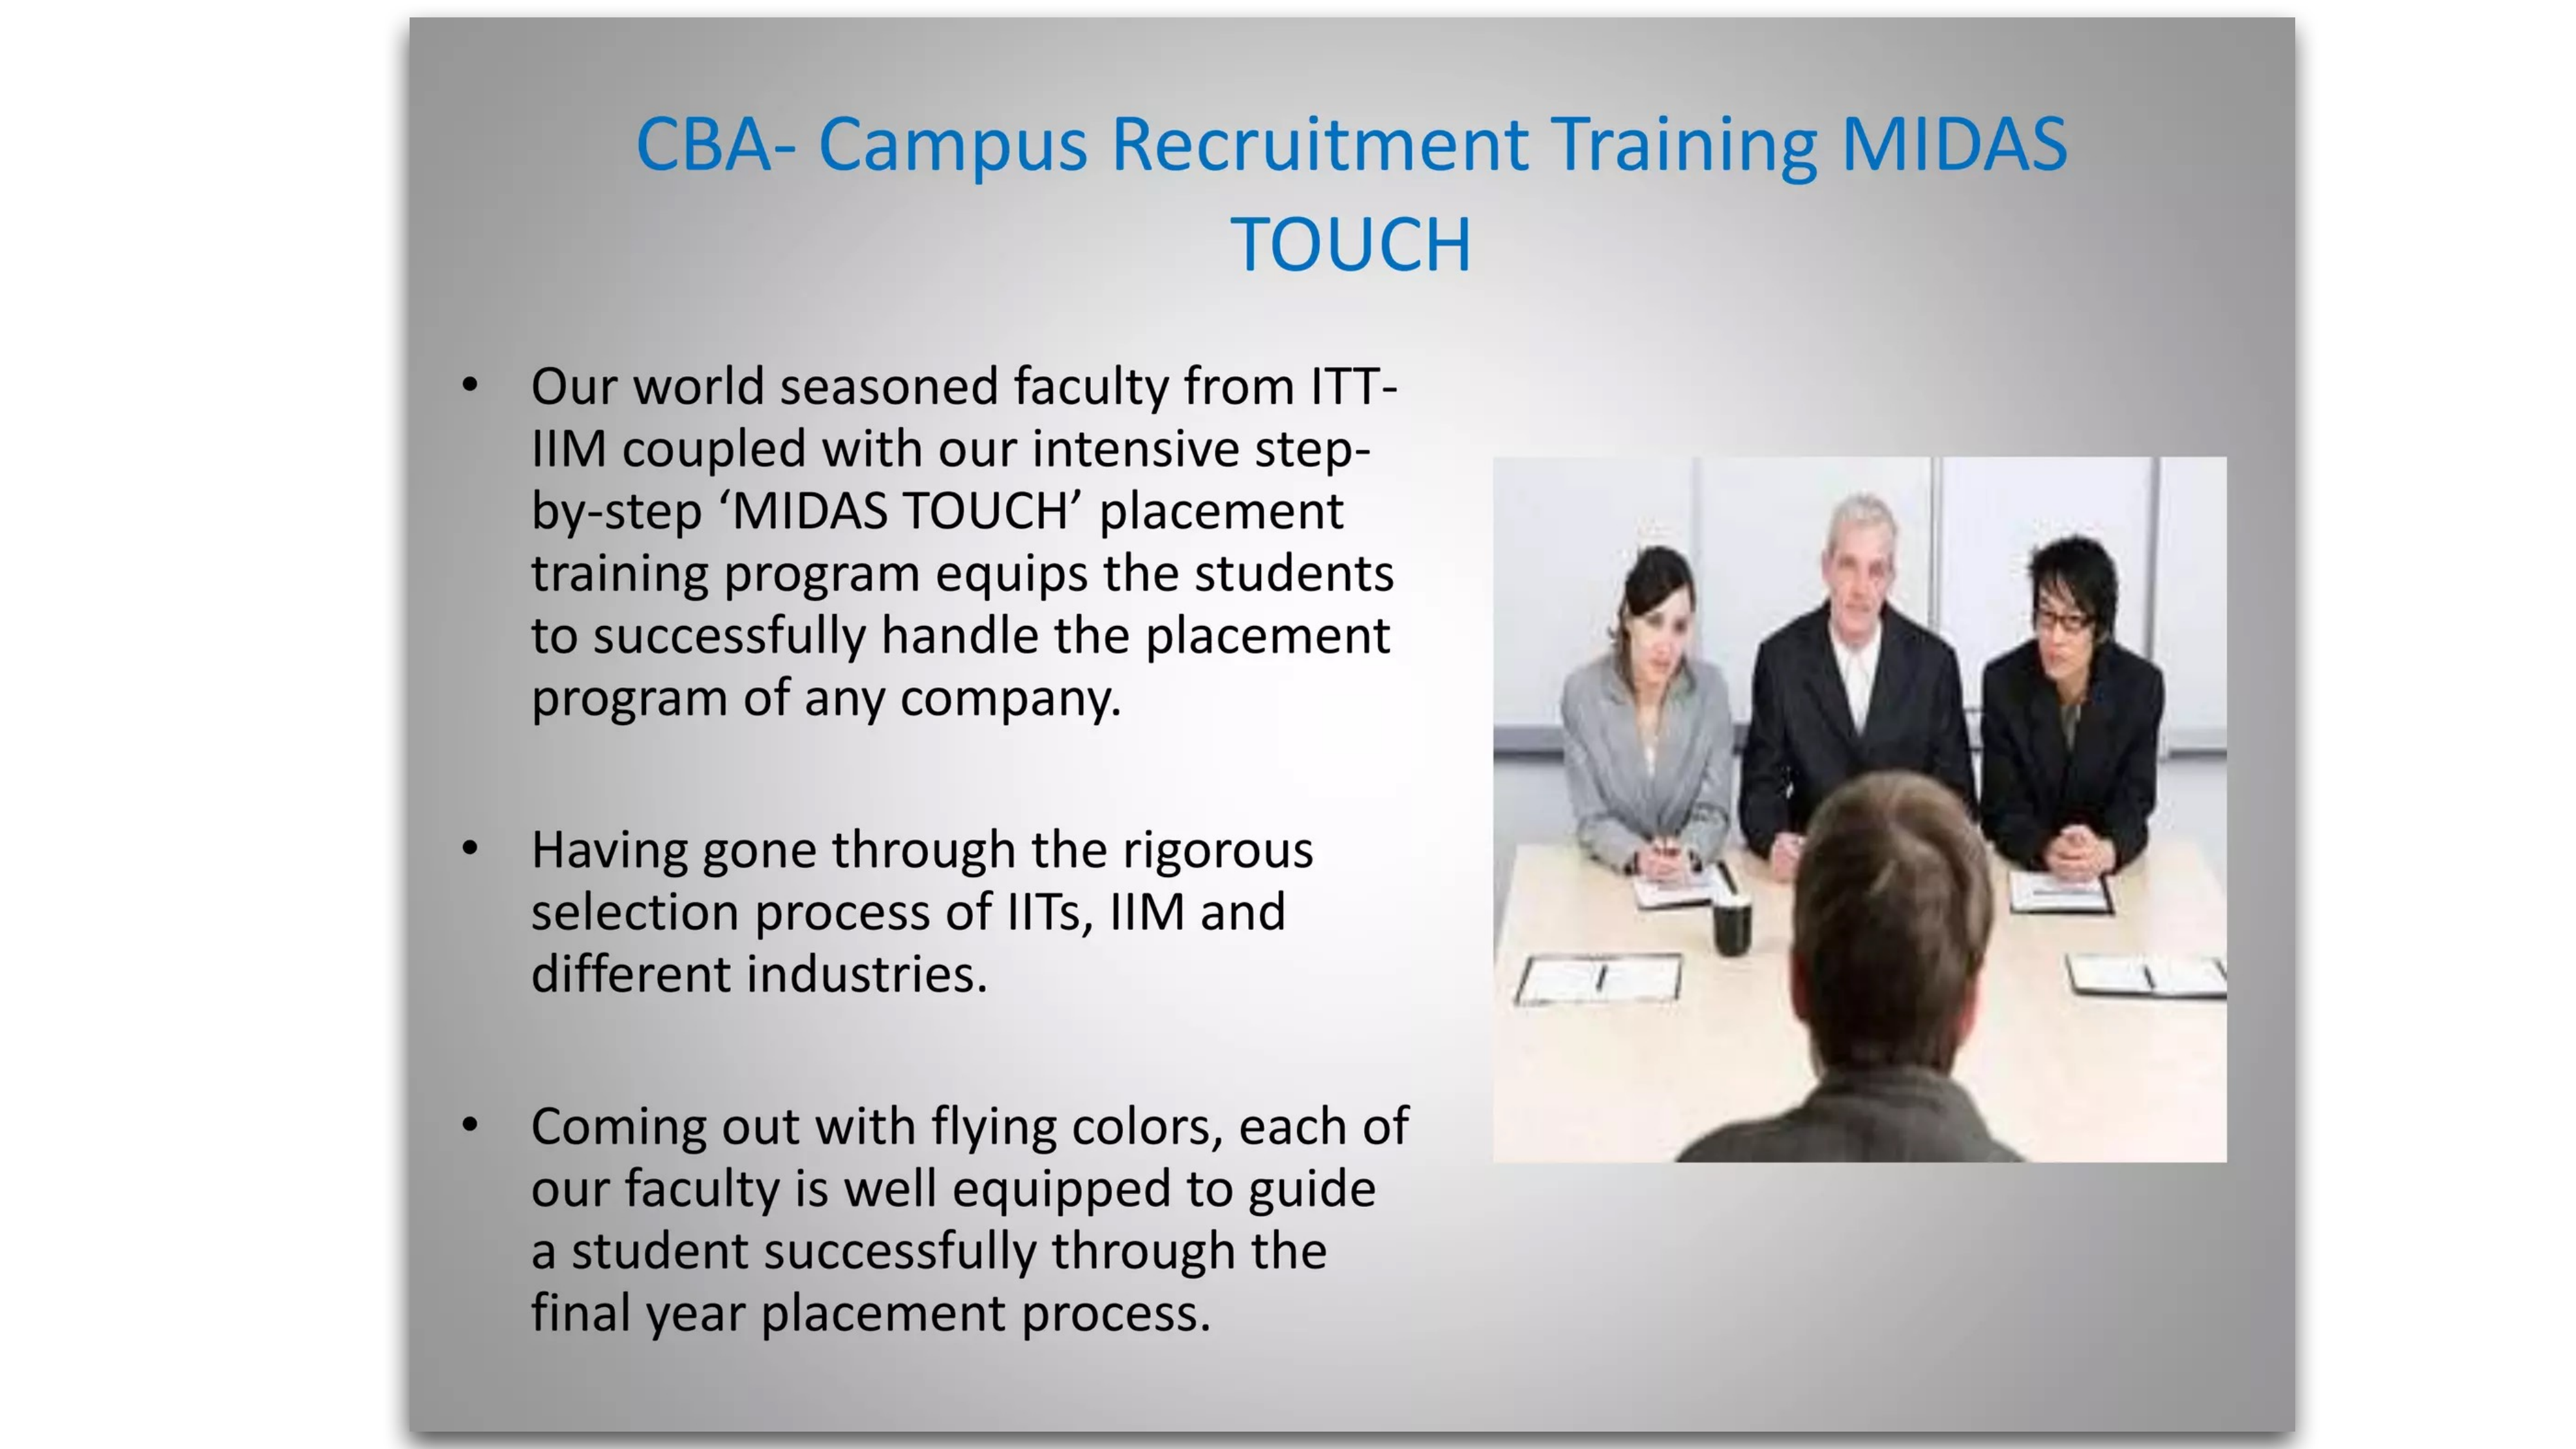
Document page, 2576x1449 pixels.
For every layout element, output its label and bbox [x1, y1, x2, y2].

picture [410, 17, 2295, 1432]
